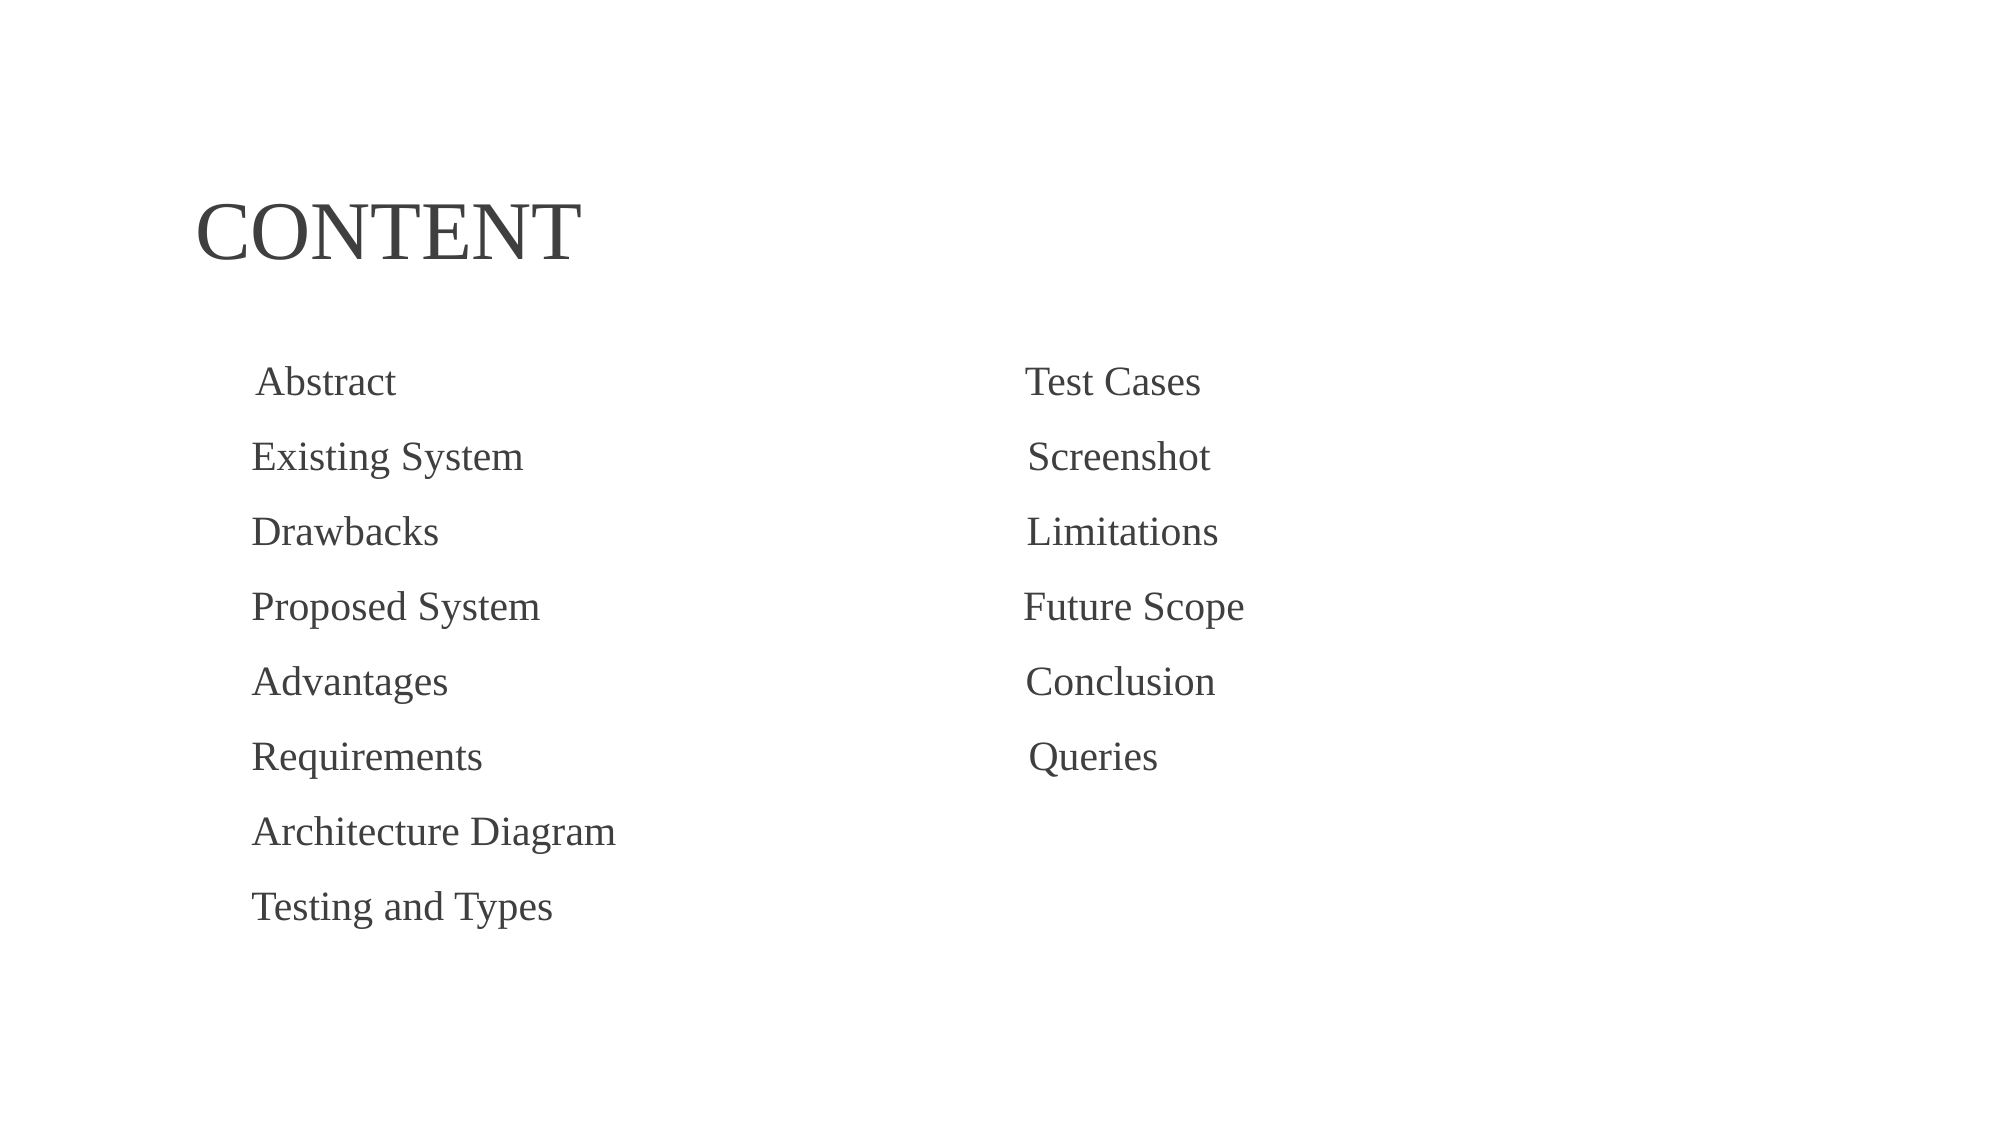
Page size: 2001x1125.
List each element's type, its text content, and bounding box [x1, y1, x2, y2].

title CONTENT [180, 47, 1830, 285]
list Abstract Test Cases Existing System Screenshot Drawbacks Limitations Proposed System Future Scope Advantages Conclusion Requirements Queries Architecture Diagram Testing and Types [180, 345, 1830, 963]
